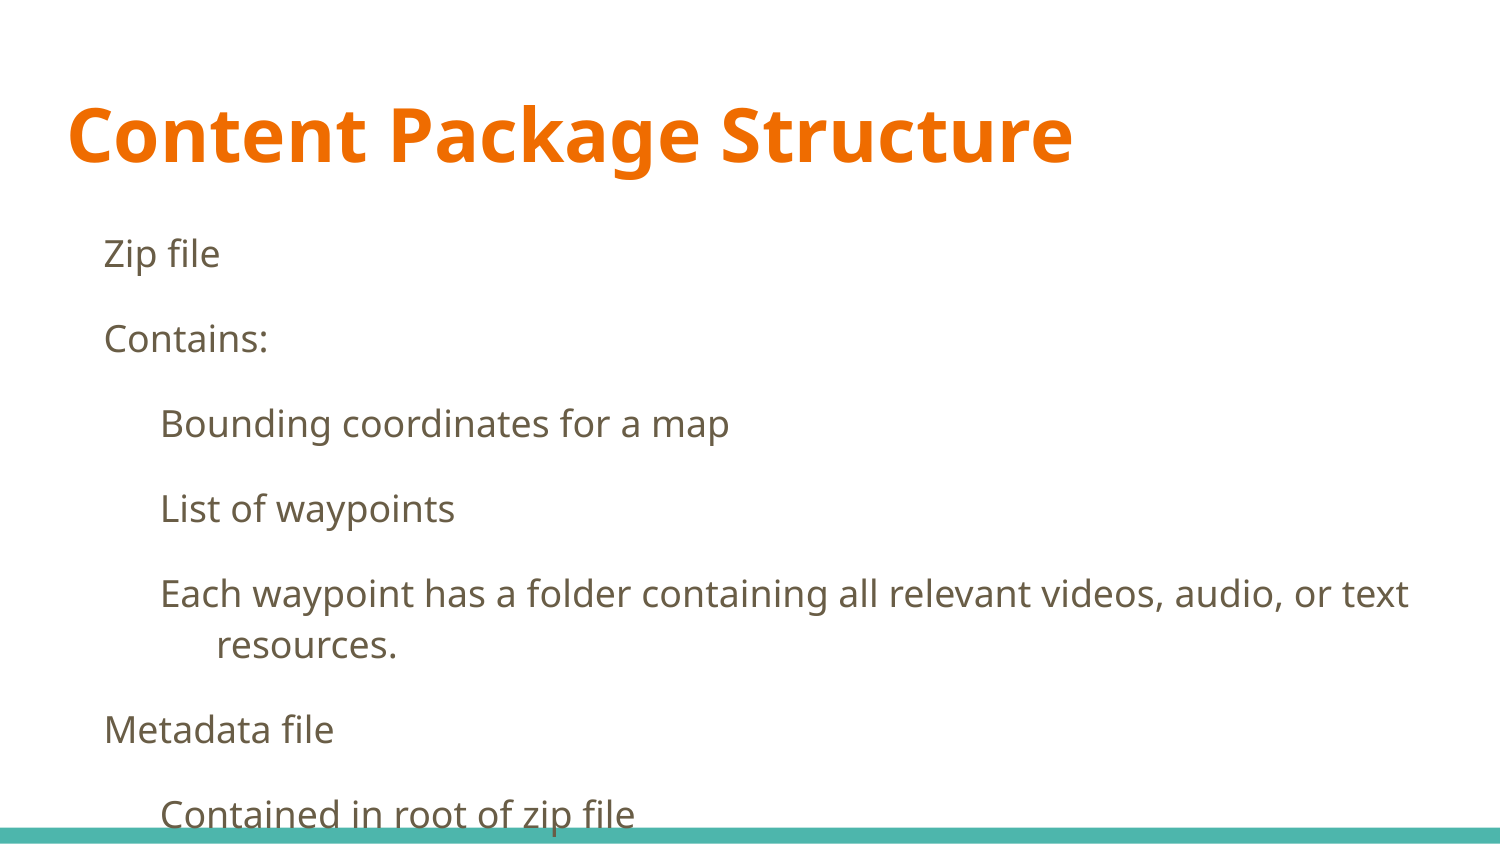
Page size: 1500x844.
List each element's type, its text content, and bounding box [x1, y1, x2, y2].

list Zip file Contains: Bounding coordinates for a map List of waypoints Each waypoint has a folder containing all relevant videos, audio, or text resources. Metadata file Contained in root of zip file Lists overall description and file verification hashes [51, 207, 1449, 750]
title Content Package Structure [51, 72, 1449, 189]
text_box [464, 349, 1500, 502]
